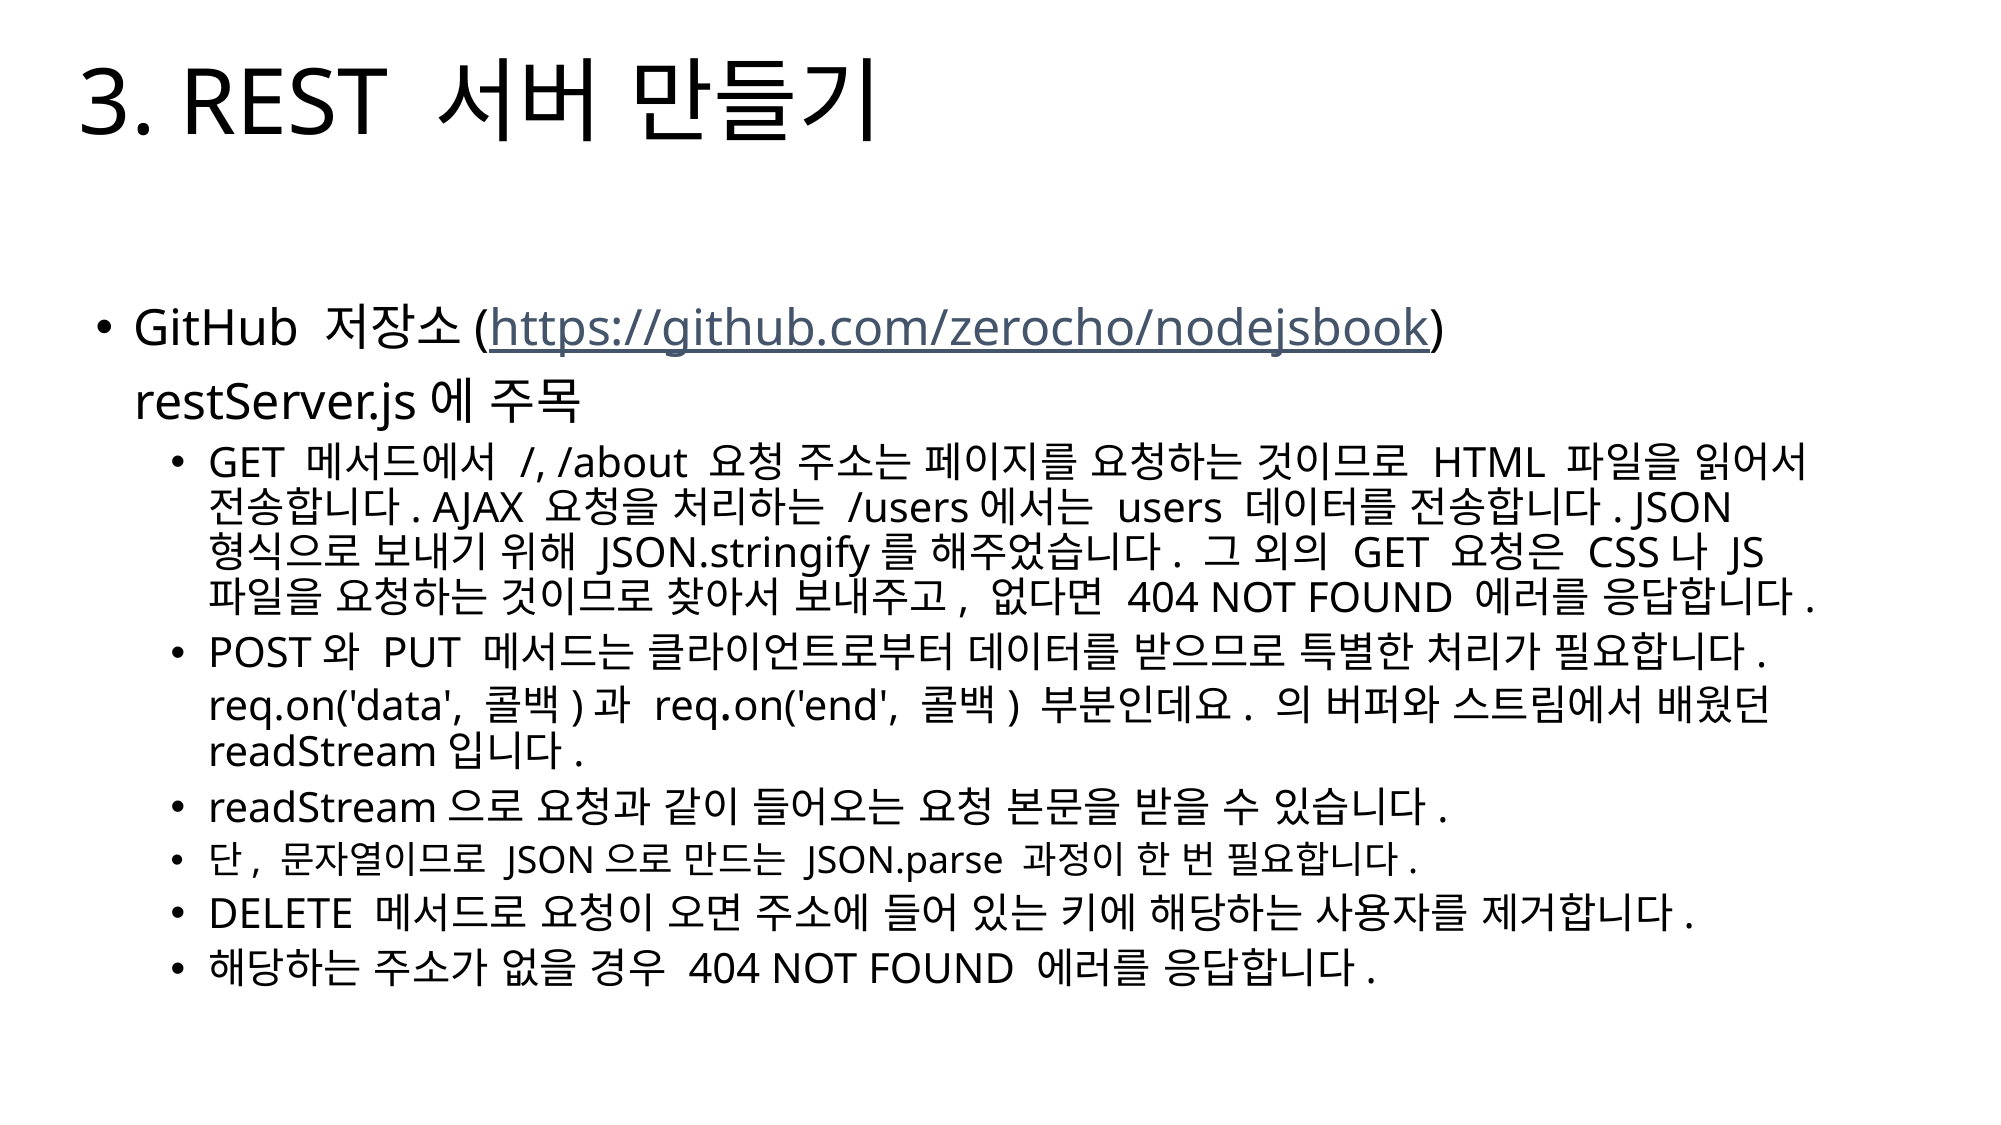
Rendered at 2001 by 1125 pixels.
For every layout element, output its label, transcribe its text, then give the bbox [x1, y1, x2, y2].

text_box 3. REST 서버 만들기 [64, 48, 1790, 266]
text_box GitHub 저장소(https://github.com/zerocho/nodejsbook) restServer.js에 주목 GET 메서드에서 /, /about 요청 주소는 페이지를 요청하는 것이므로 HTML 파일을 읽어서 전송합니다. AJAX 요청을 처리하는 /users에서는 users 데이터를 전송합니다. JSON 형식으로 보내기 위해 JSON.stringify를 해주었습니다. 그 외의 GET 요청은 CSS나 JS 파일을 요청하는 것이므로 찾아서 보내주고, 없다면 404 NOT FOUND 에러를 응답합니다. POST와 PUT 메서드는 클라이언트로부터 데이터를 받으므로 특별한 처리가 필요합니다. req.on('data', 콜백)과 req.on('end', 콜백) 부분인데요. 의 버퍼와 스트림에서 배웠던 readStream입니다. readStream으로 요청과 같이 들어오는 요청 본문을 받을 수 있습니다. 단, 문자열이므로 JSON으로 만드는 JSON.parse 과정이 한 번 필요합니다. DELETE 메서드로 요청이 오면 주소에 들어 있는 키에 해당하는 사용자를 제거합니다. 해당하는 주소가 없을 경우 404 NOT FOUND 에러를 응답합니다. [80, 294, 1884, 1009]
